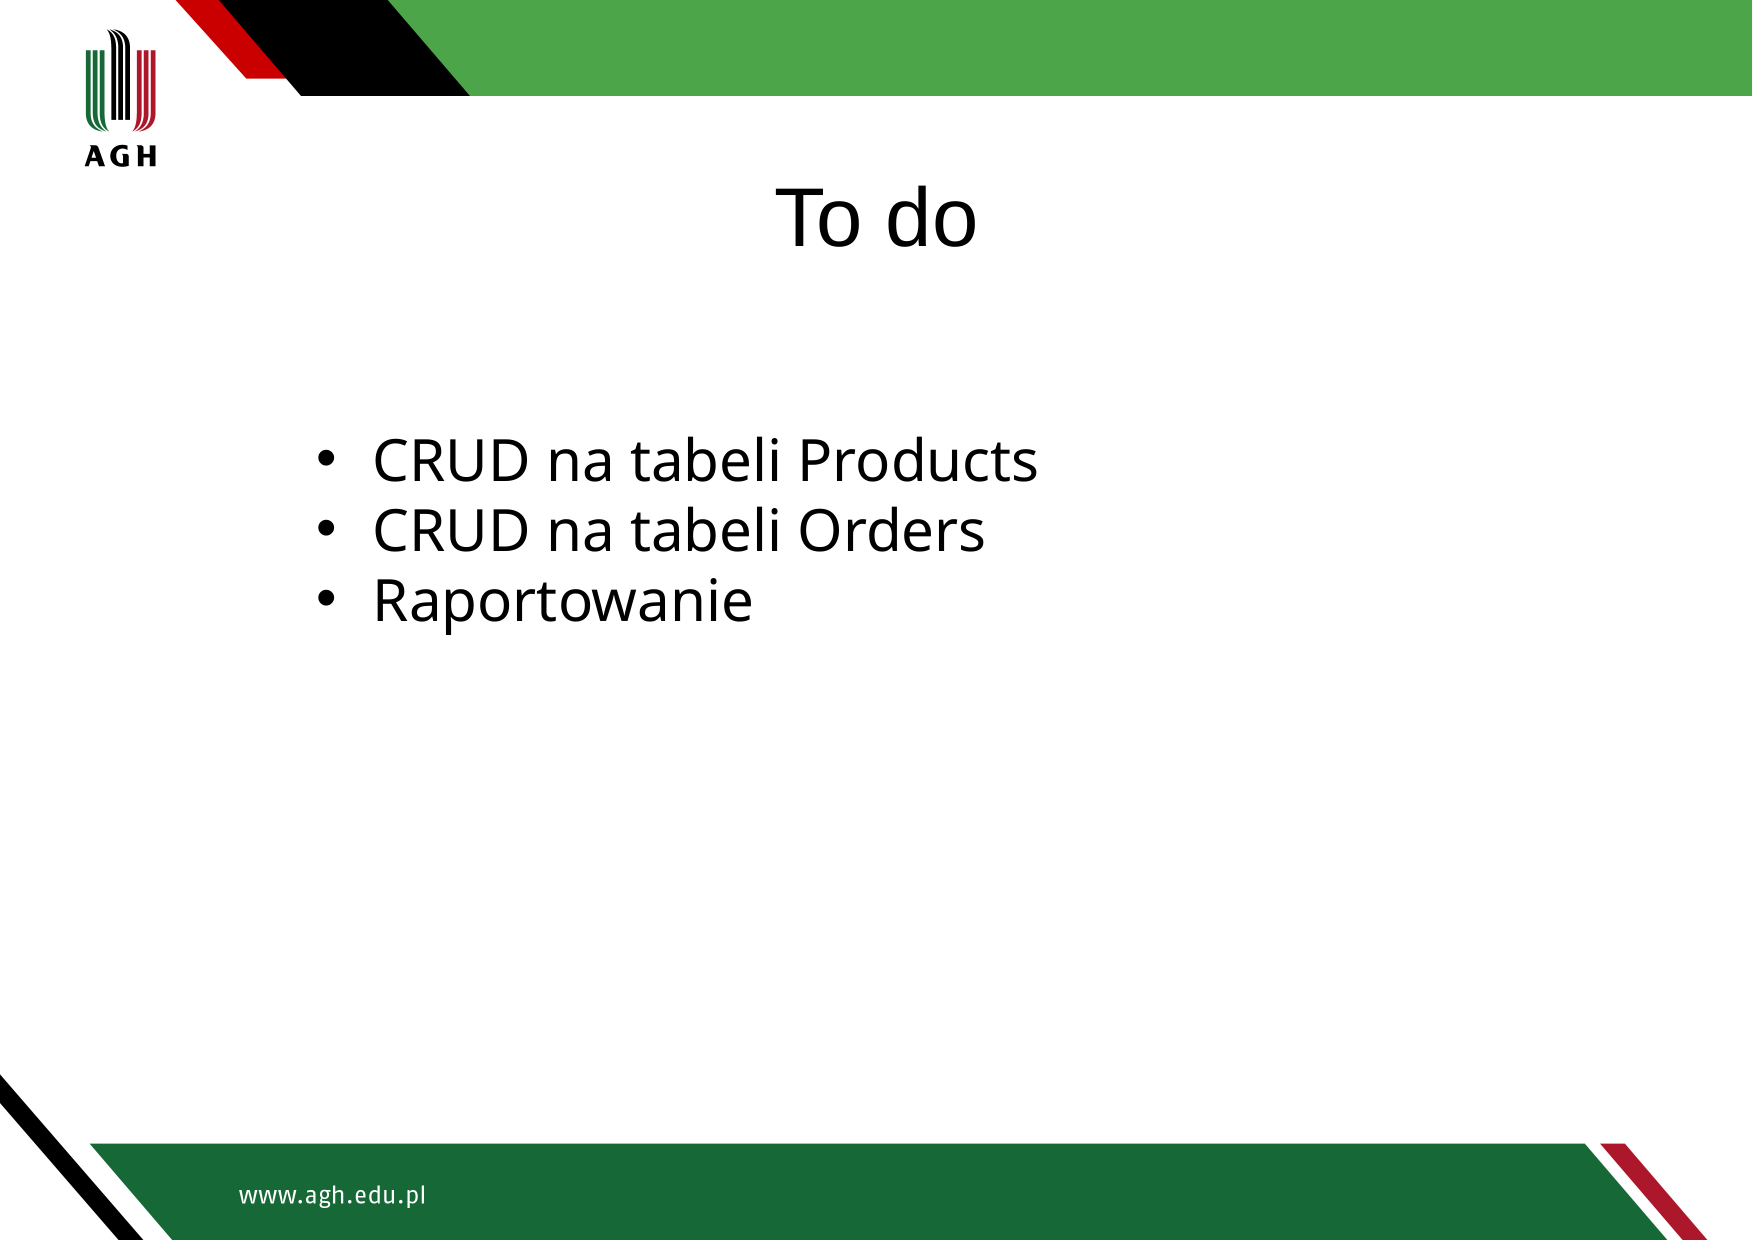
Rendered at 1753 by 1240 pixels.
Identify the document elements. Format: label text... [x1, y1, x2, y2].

title To do [130, 109, 1623, 318]
picture [0, 0, 1753, 1240]
text_box CRUD na tabeli Products CRUD na tabeli Orders Raportowanie [309, 415, 1322, 640]
